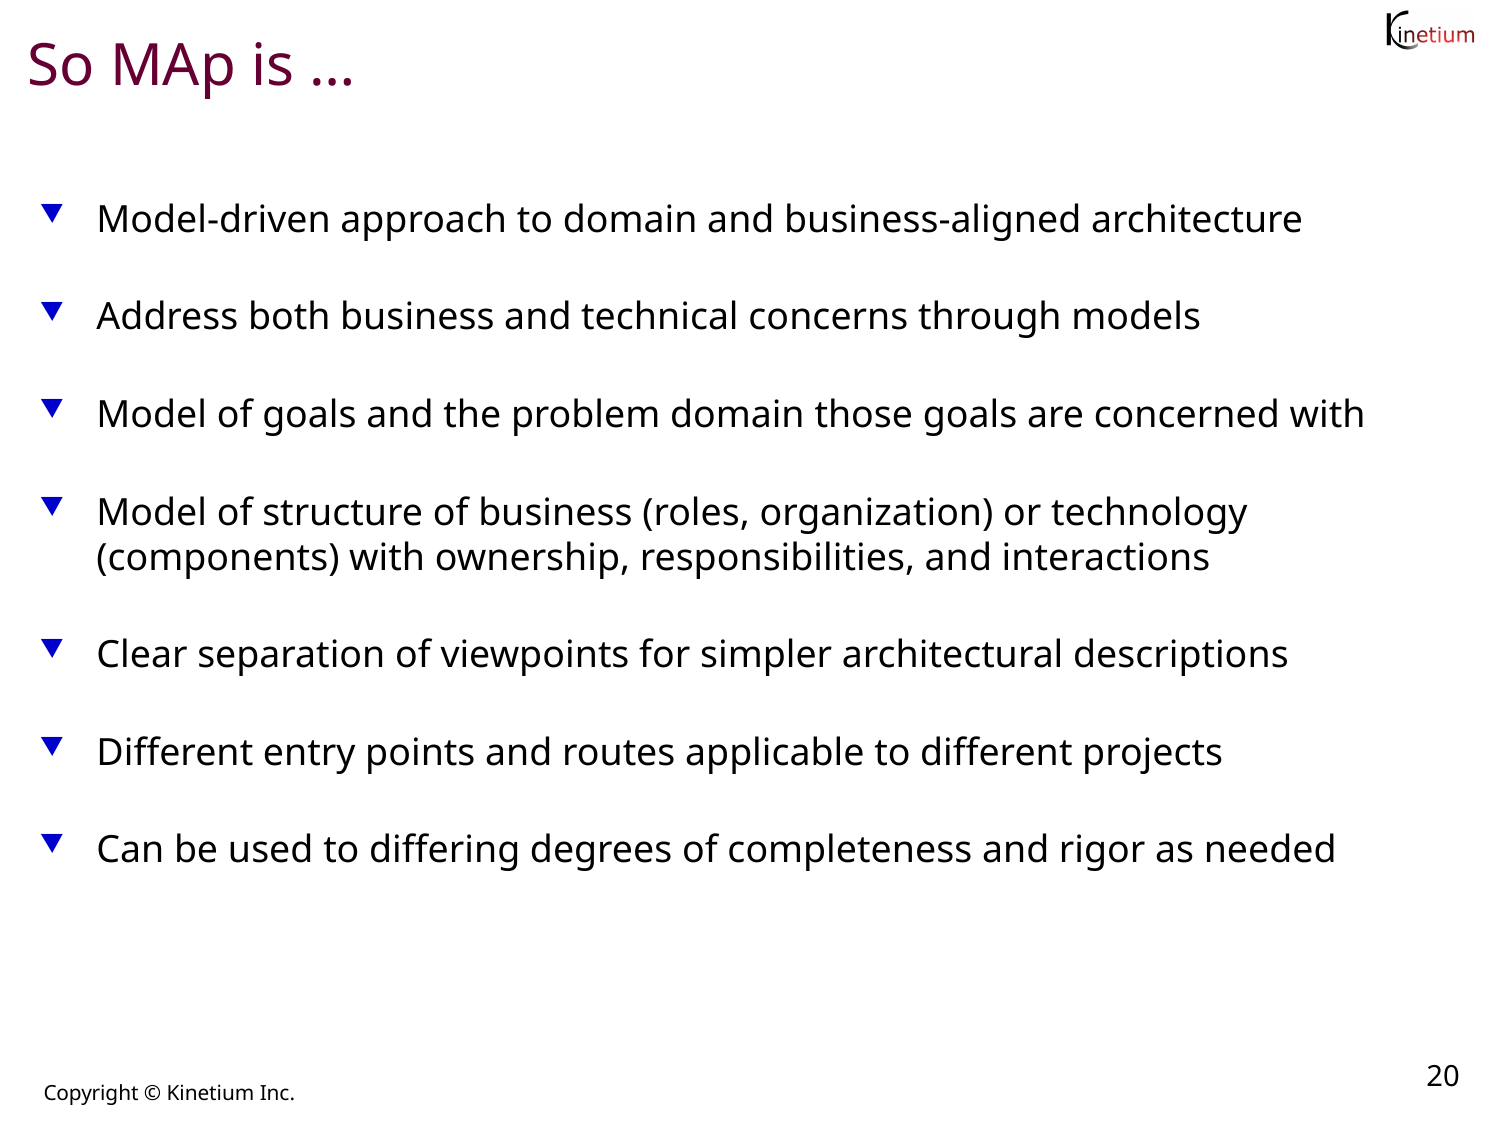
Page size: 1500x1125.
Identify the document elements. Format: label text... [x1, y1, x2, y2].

picture [1463, 10, 1475, 50]
list Model-driven approach to domain and business-aligned architecture Address both business and technical concerns through models Model of goals and the problem domain those goals are concerned with Model of structure of business (roles, organization) or technology (components) with ownership, responsibilities, and interactions Clear separation of viewpoints for simpler architectural descriptions Different entry points and routes applicable to different projects Can be used to differing degrees of completeness and rigor as needed [24, 187, 1475, 1025]
slide_number 20 [1161, 1049, 1476, 1101]
title So MAp is … [12, 0, 1463, 125]
